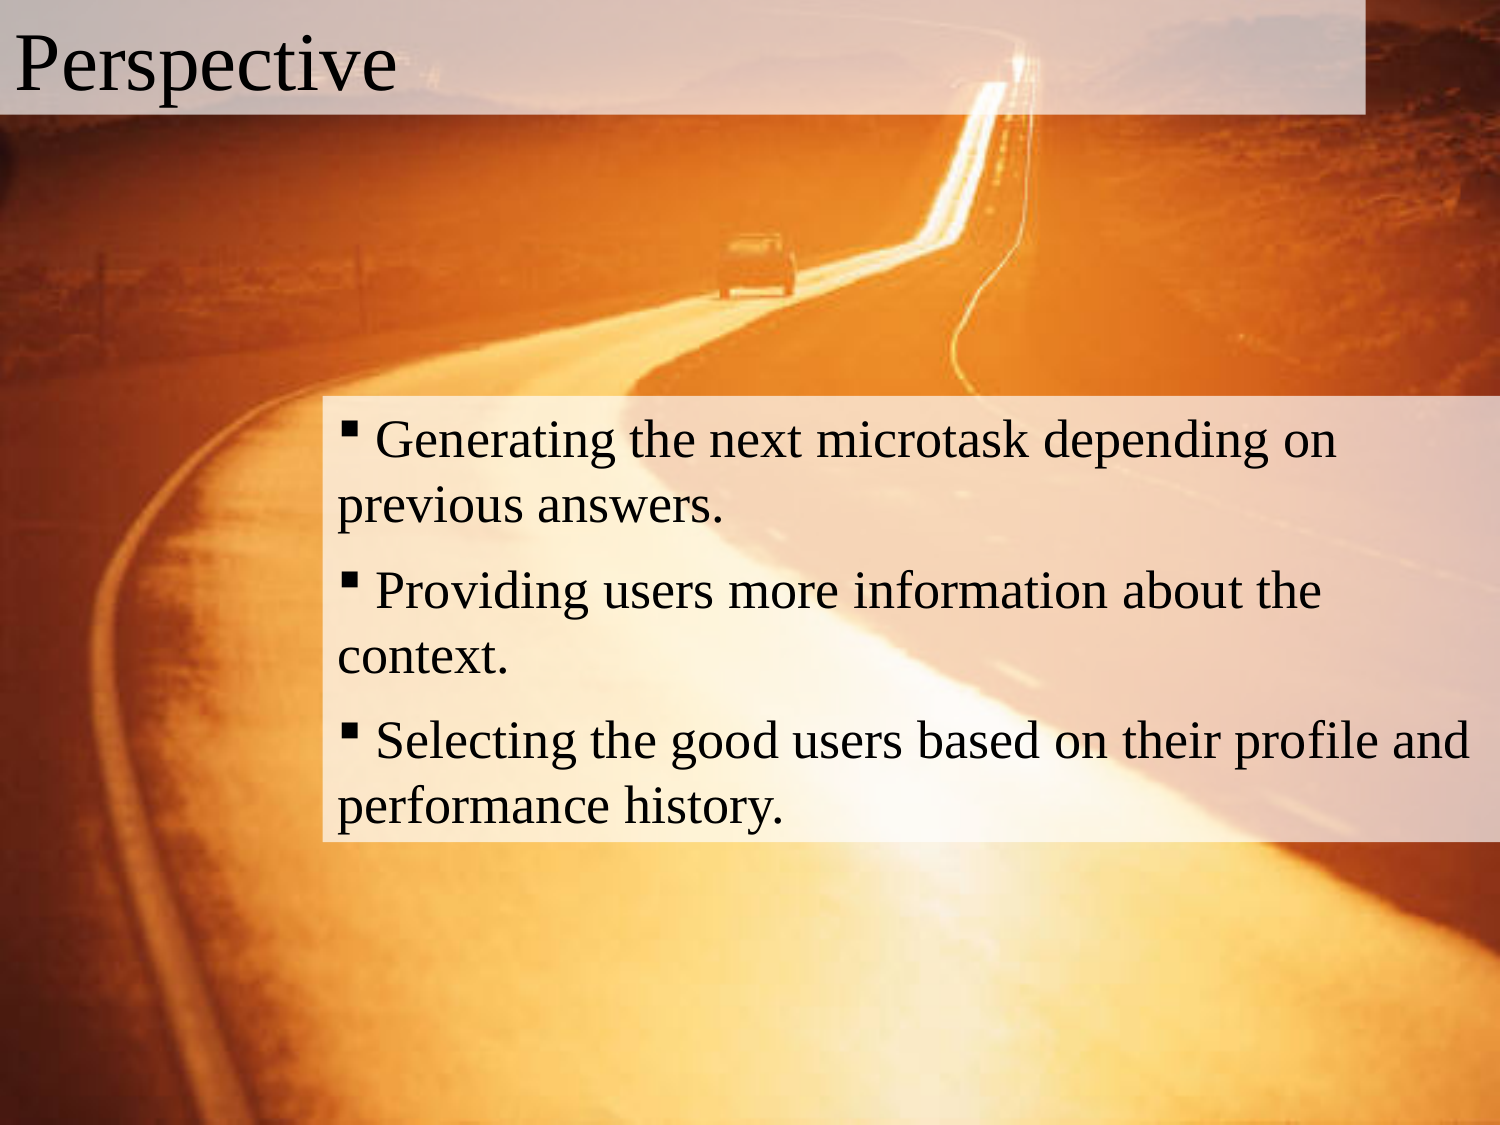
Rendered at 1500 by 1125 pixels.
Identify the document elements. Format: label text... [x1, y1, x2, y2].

picture [0, 0, 1500, 1125]
text_box Generating the next microtask depending on previous answers. Providing users more information about the context. Selecting the good users based on their profile and performance history. [322, 395, 1500, 843]
text_box Perspective [0, 0, 1366, 115]
